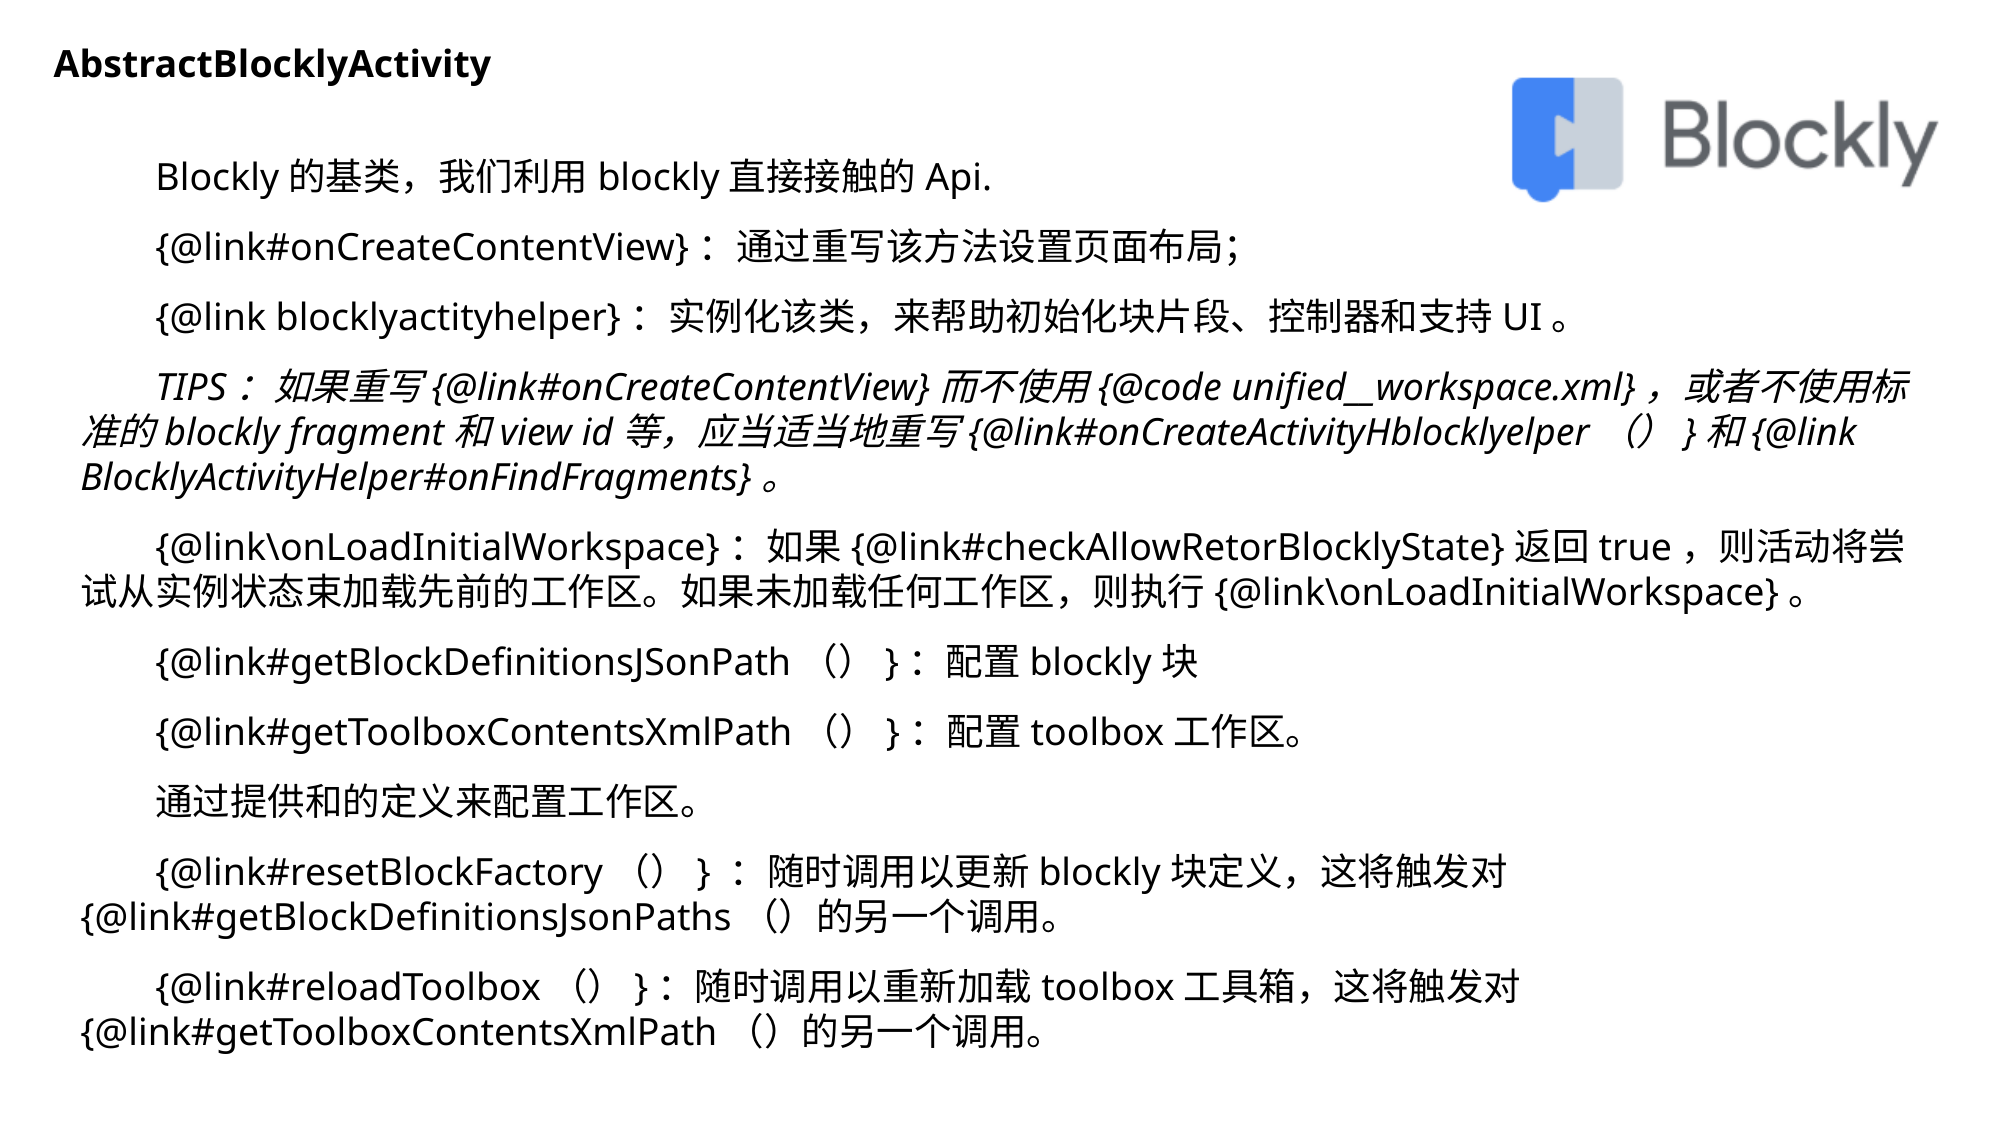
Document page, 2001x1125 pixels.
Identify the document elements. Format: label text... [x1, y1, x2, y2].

text_box AbstractBlocklyActivity [38, 32, 587, 138]
text_box Blockly的基类，我们利用blockly直接接触的Api. {@link#onCreateContentView}：通过重写该方法设置页面布局； {@link blocklyactityhelper}：实例化该类，来帮助初始化块片段、控制器和支持UI。 TIPS：如果重写{@link#onCreateContentView}而不使用{@code unified__workspace.xml}，或者不使用标准的blockly fragment和view id等，应当适当地重写{@link#onCreateActivityHblocklyelper（）}和{@link BlocklyActivityHelper#onFindFragments}。 {@link\onLoadInitialWorkspace}：如果{@link#checkAllowRetorBlocklyState}返回true，则活动将尝试从实例状态束加载先前的工作区。如果未加载任何工作区，则执行{@link\onLoadInitialWorkspace}。 {@link#getBlockDefinitionsJSonPath（）}：配置blockly块 {@link#getToolboxContentsXmlPath（）}：配置toolbox工作区。 通过提供和的定义来配置工作区。 {@link#resetBlockFactory（）} ：随时调用以更新blockly块定义，这将触发对{@link#getBlockDefinitionsJsonPaths（）的另一个调用。 {@link#reloadToolbox（）}：随时调用以重新加载toolbox工具箱，这将触发对{@link#getToolboxContentsXmlPath（）的另一个调用。 [65, 145, 1935, 1061]
picture [1478, 23, 1962, 259]
